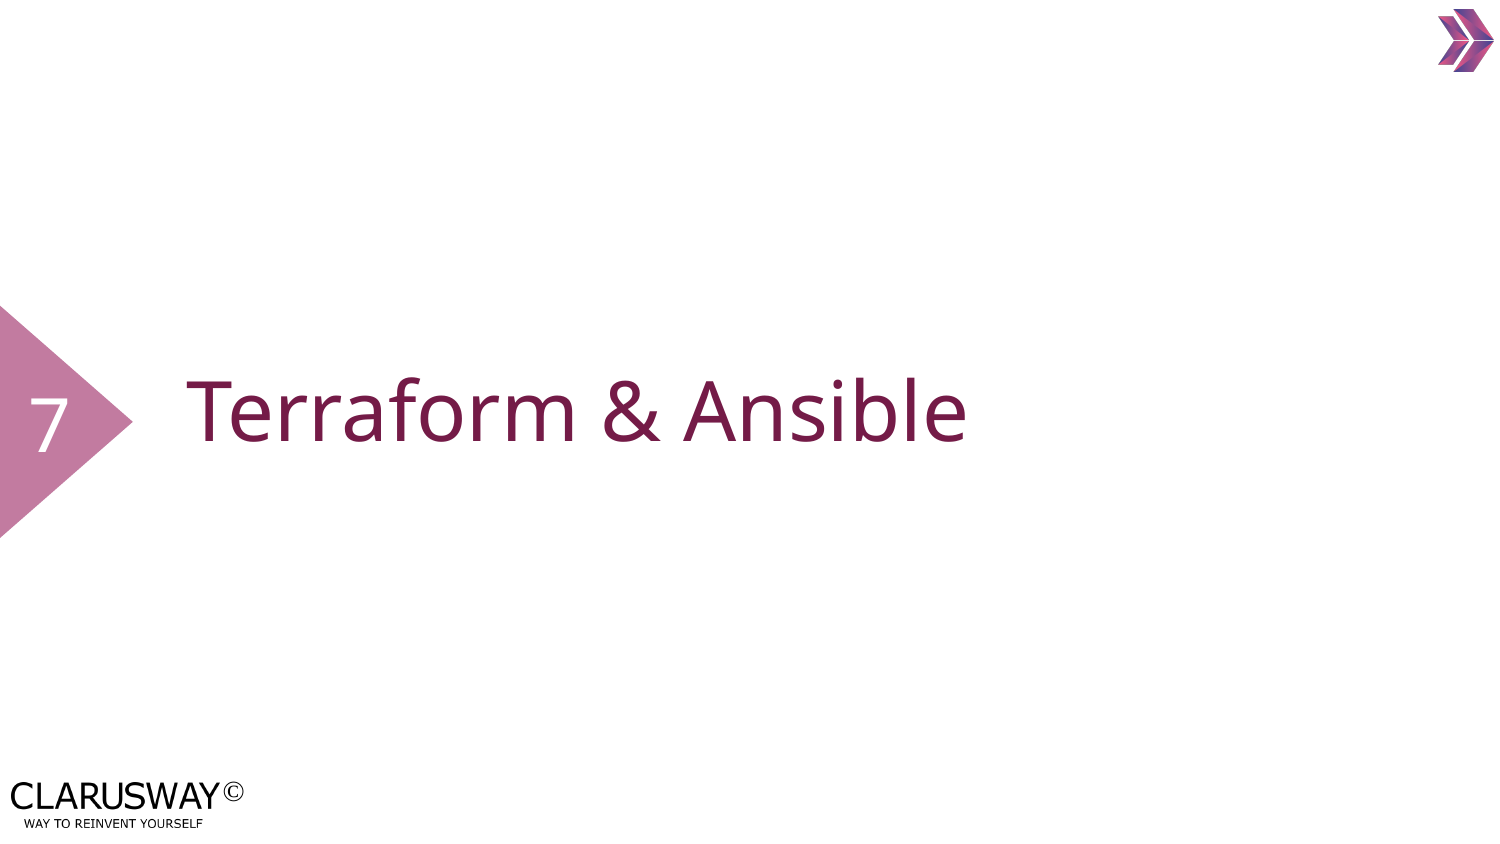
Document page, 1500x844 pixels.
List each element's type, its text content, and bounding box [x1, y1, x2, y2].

picture [11, 782, 220, 828]
picture [1438, 9, 1494, 72]
text_box Terraform & Ansible [171, 369, 1261, 466]
text_box 7 [0, 306, 100, 540]
